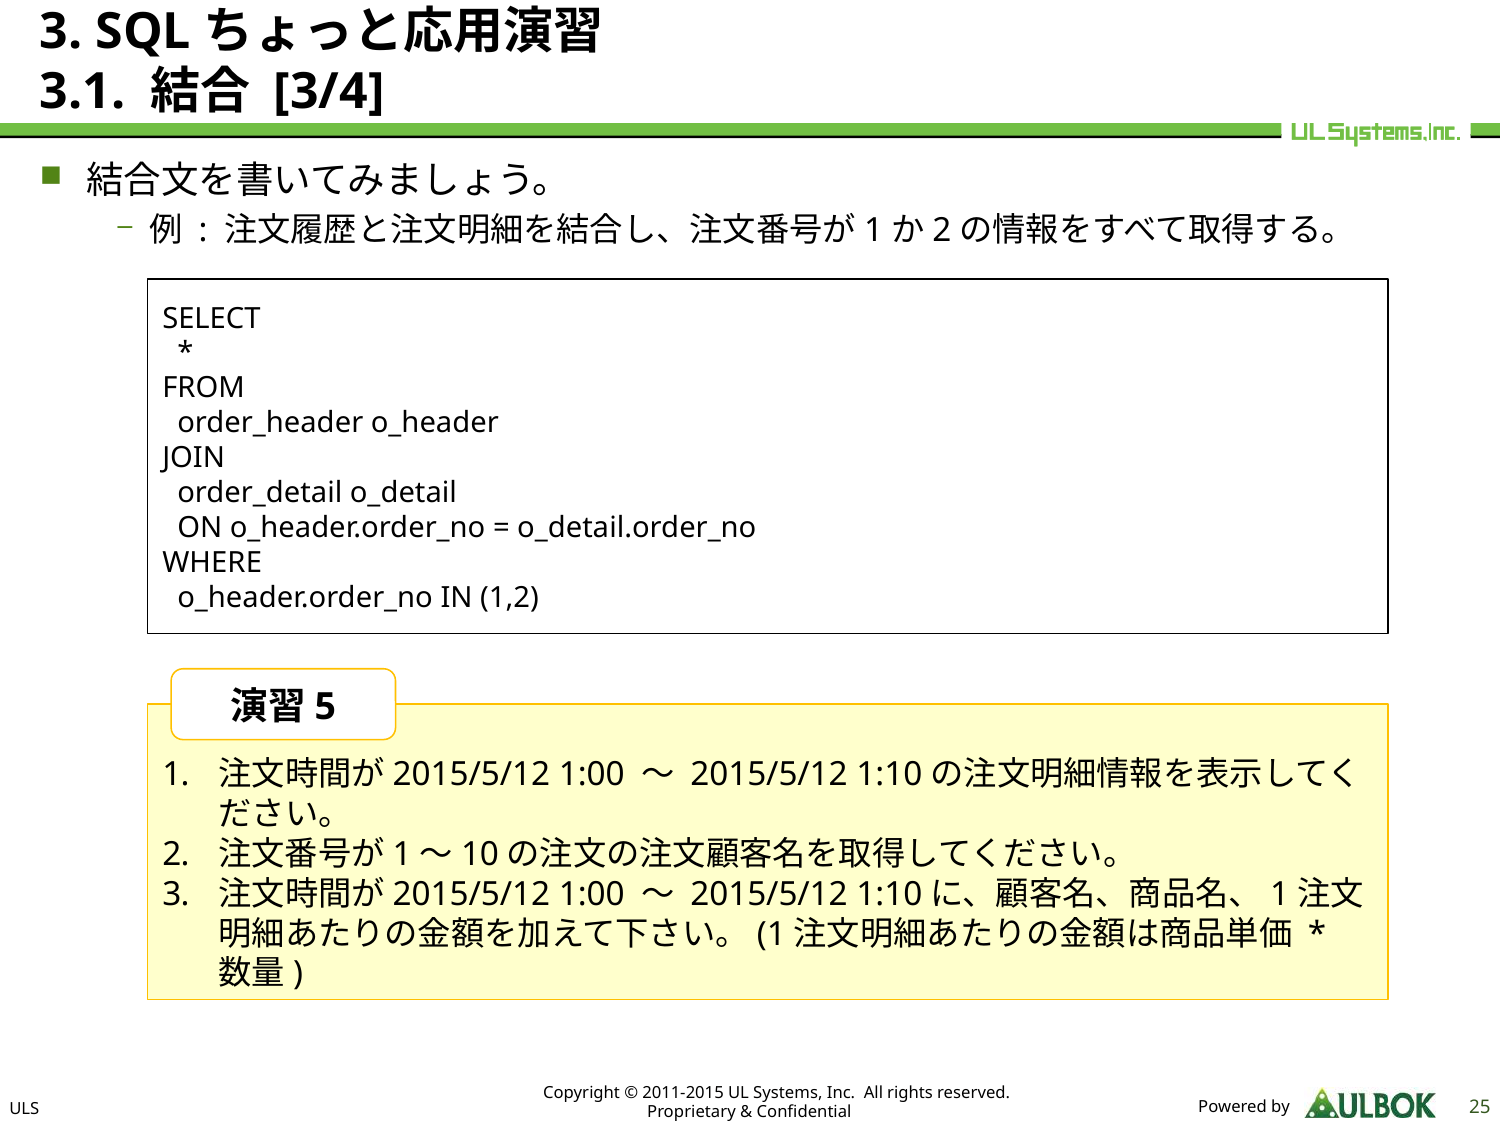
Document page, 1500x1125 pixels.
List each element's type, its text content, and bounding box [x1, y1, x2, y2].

text_box SELECT * FROM order_header o_header JOIN order_detail o_detail ON o_header.order_no = o_detail.order_no WHERE o_header.order_no IN (1,2) [147, 278, 1388, 634]
text_box 演習5 [171, 668, 396, 740]
title 3. SQLちょっと応用演習 3.1. 結合 [3/4] [24, 7, 1450, 127]
picture [1304, 1087, 1436, 1118]
list 結合文を書いてみましょう。 例 : 注文履歴と注文明細を結合し、注文番号が1か2の情報をすべて取得する。 [24, 148, 1450, 551]
text_box 注文時間が2015/5/12 1:00 ～ 2015/5/12 1:10の注文明細情報を表示してください。 注文番号が1～10の注文の注文顧客名を取得してください。 注文時間が2015/5/12 1:00 ～ 2015/5/12 1:10に、顧客名、商品名、1注文明細あたりの金額を加えて下さい。(1注文明細あたりの金額は商品単価 * 数量) [147, 704, 1388, 1000]
